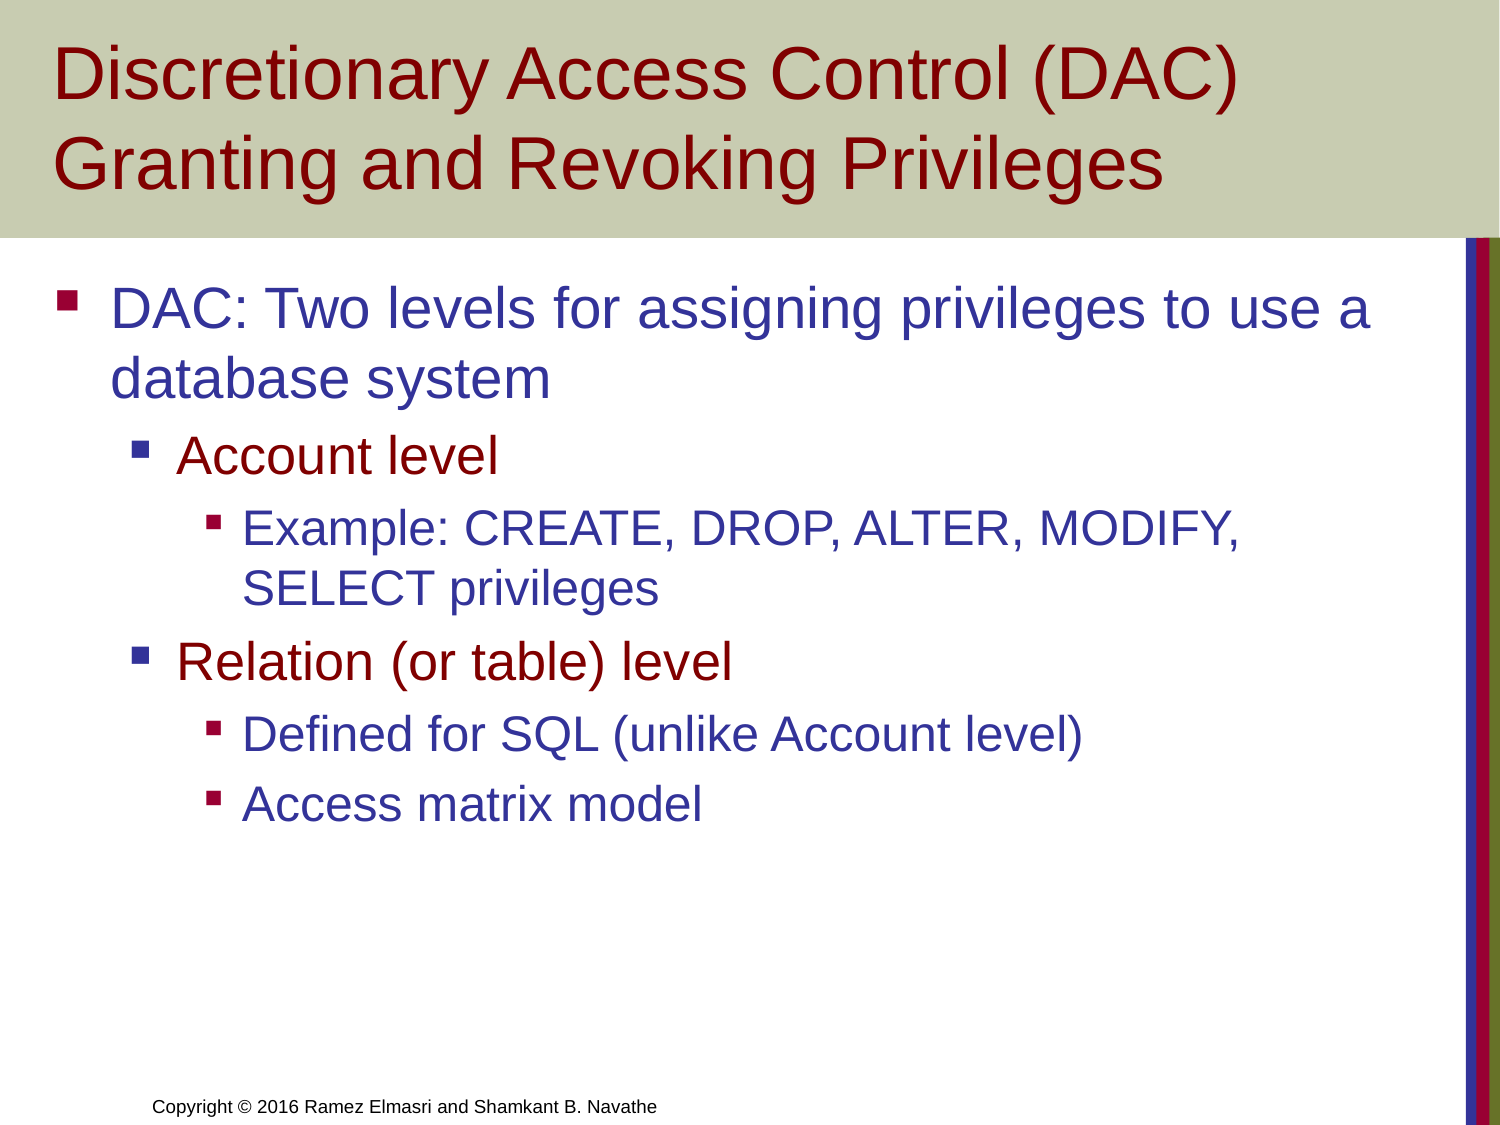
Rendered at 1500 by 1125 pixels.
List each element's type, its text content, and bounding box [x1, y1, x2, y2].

title Discretionary Access Control (DAC) Granting and Revoking Privileges [37, 49, 1450, 213]
list DAC: Two levels for assigning privileges to use a database system Account level Example: CREATE, DROP, ALTER, MODIFY, SELECT privileges Relation (or table) level Defined for SQL (unlike Account level) Access matrix model [39, 262, 1400, 1013]
